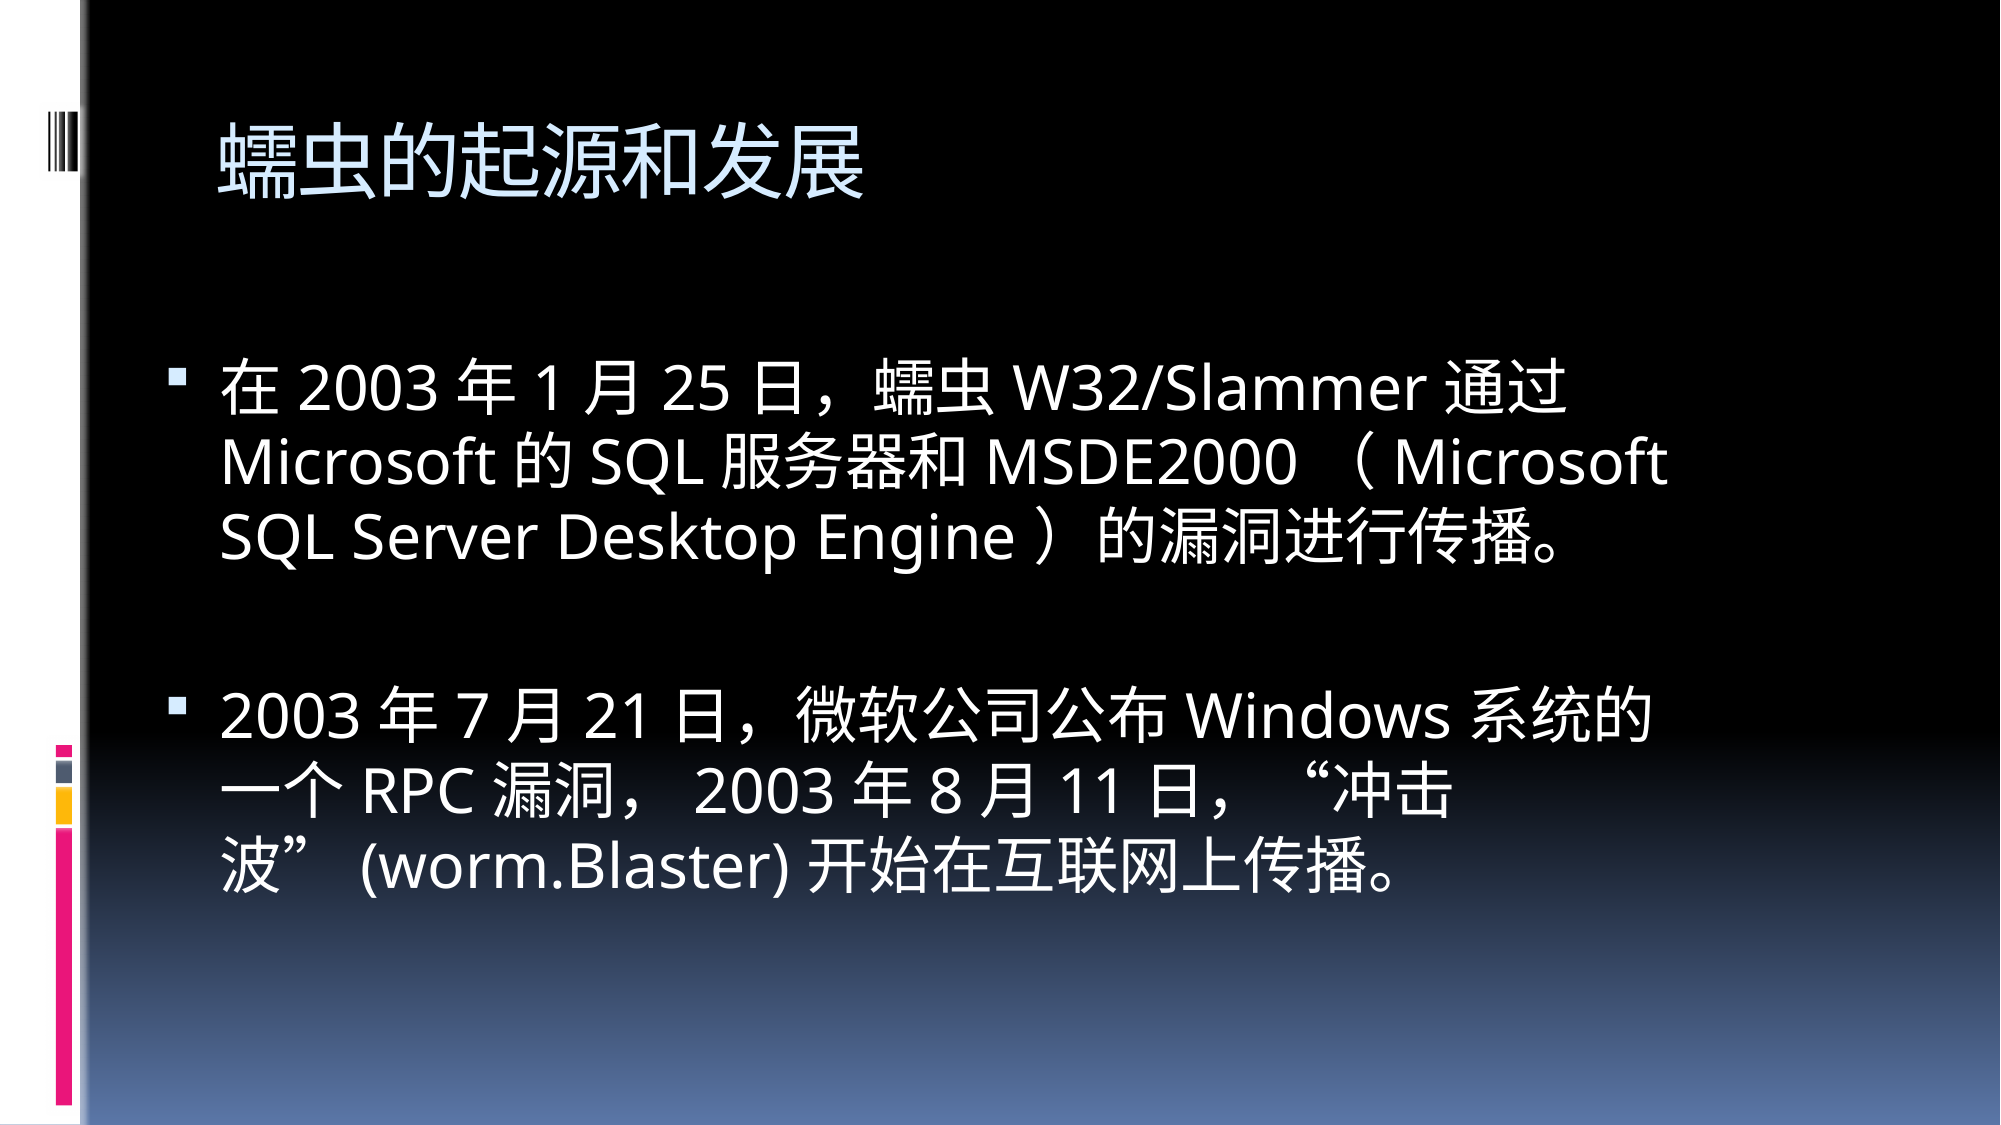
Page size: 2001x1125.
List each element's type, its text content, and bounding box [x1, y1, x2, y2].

title 蠕虫的起源和发展 [200, 83, 1900, 234]
list 在2003年1月25日，蠕虫W32/Slammer通过Microsoft的SQL服务器和MSDE2000（Microsoft SQL Server Desktop Engine）的漏洞进行传播。 2003年7月21日，微软公司公布Windows系统的一个RPC漏洞，2003年8月11日，“冲击波”(worm.Blaster)开始在互联网上传播。 [137, 339, 1725, 1024]
